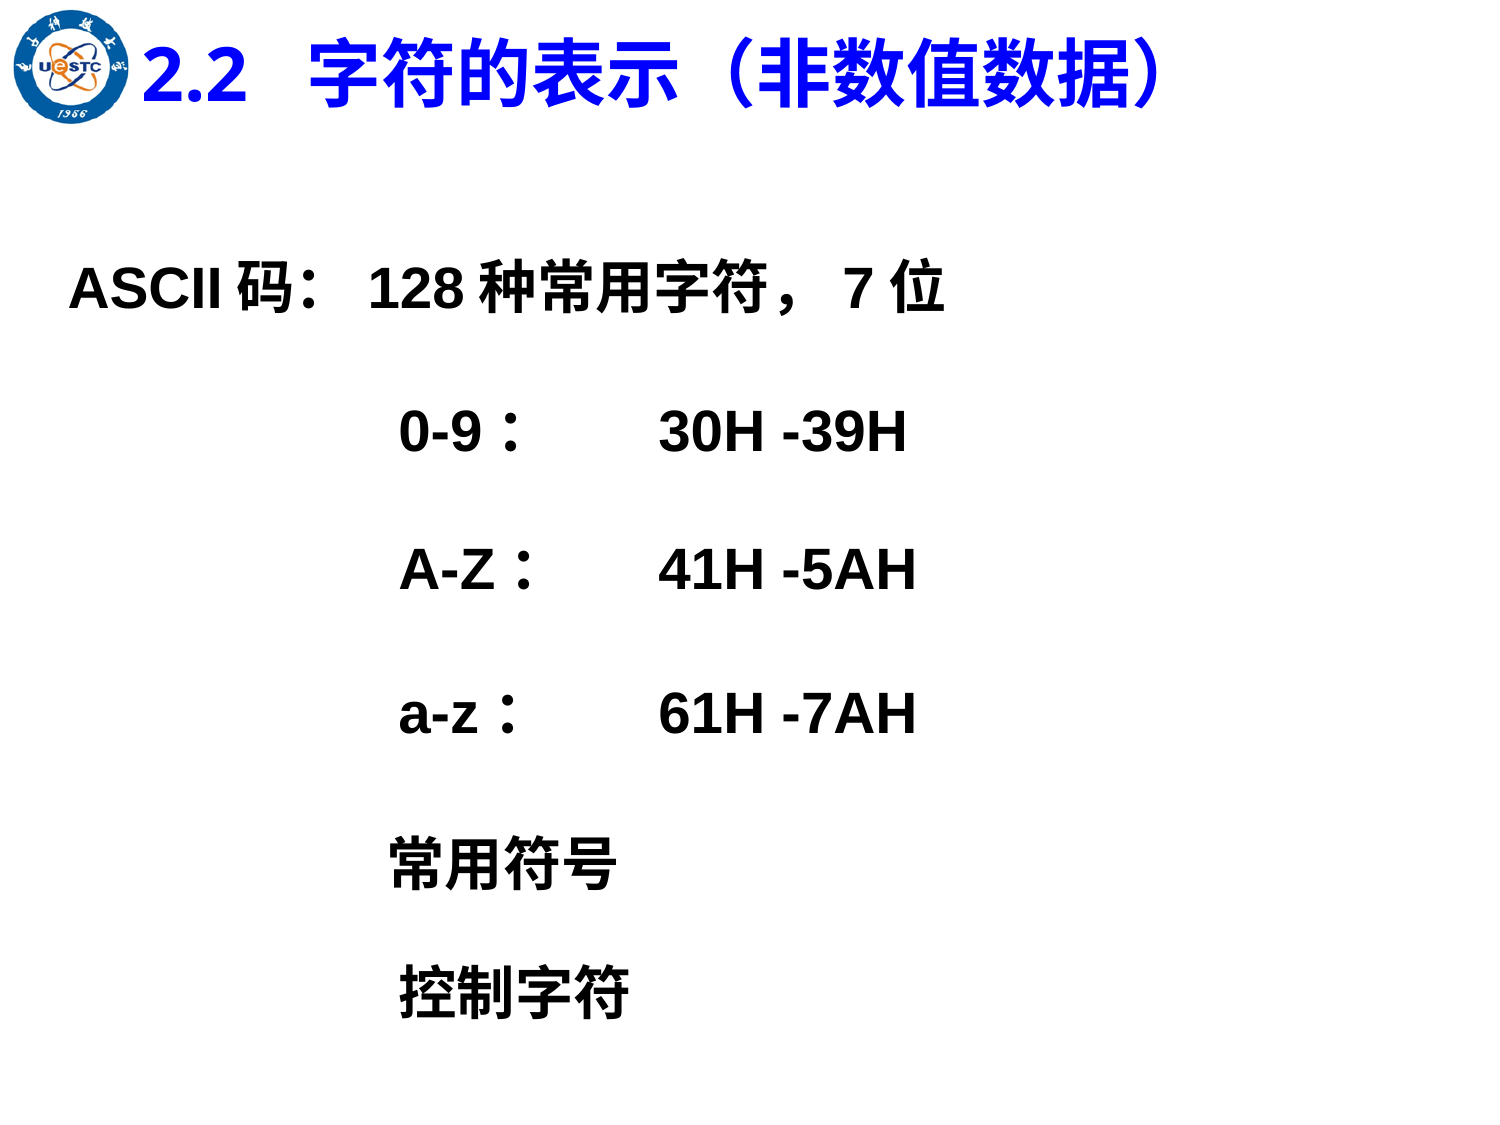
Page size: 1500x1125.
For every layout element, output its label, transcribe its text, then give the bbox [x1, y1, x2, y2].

text_box 61H -7AH [643, 668, 1058, 753]
text_box 0-9： [383, 385, 597, 471]
text_box a-z： [383, 668, 597, 753]
text_box 41H -5AH [643, 523, 1058, 609]
picture [6, 8, 136, 126]
text_box 30H -39H [643, 385, 1058, 471]
text_box ASCII码：128种常用字符，7位 [52, 242, 1247, 328]
text_box 常用符号 [371, 819, 750, 904]
text_box A-Z： [383, 523, 597, 609]
text_box 控制字符 [383, 949, 762, 1034]
text_box 2.2 字符的表示（非数值数据） [126, 19, 1341, 124]
